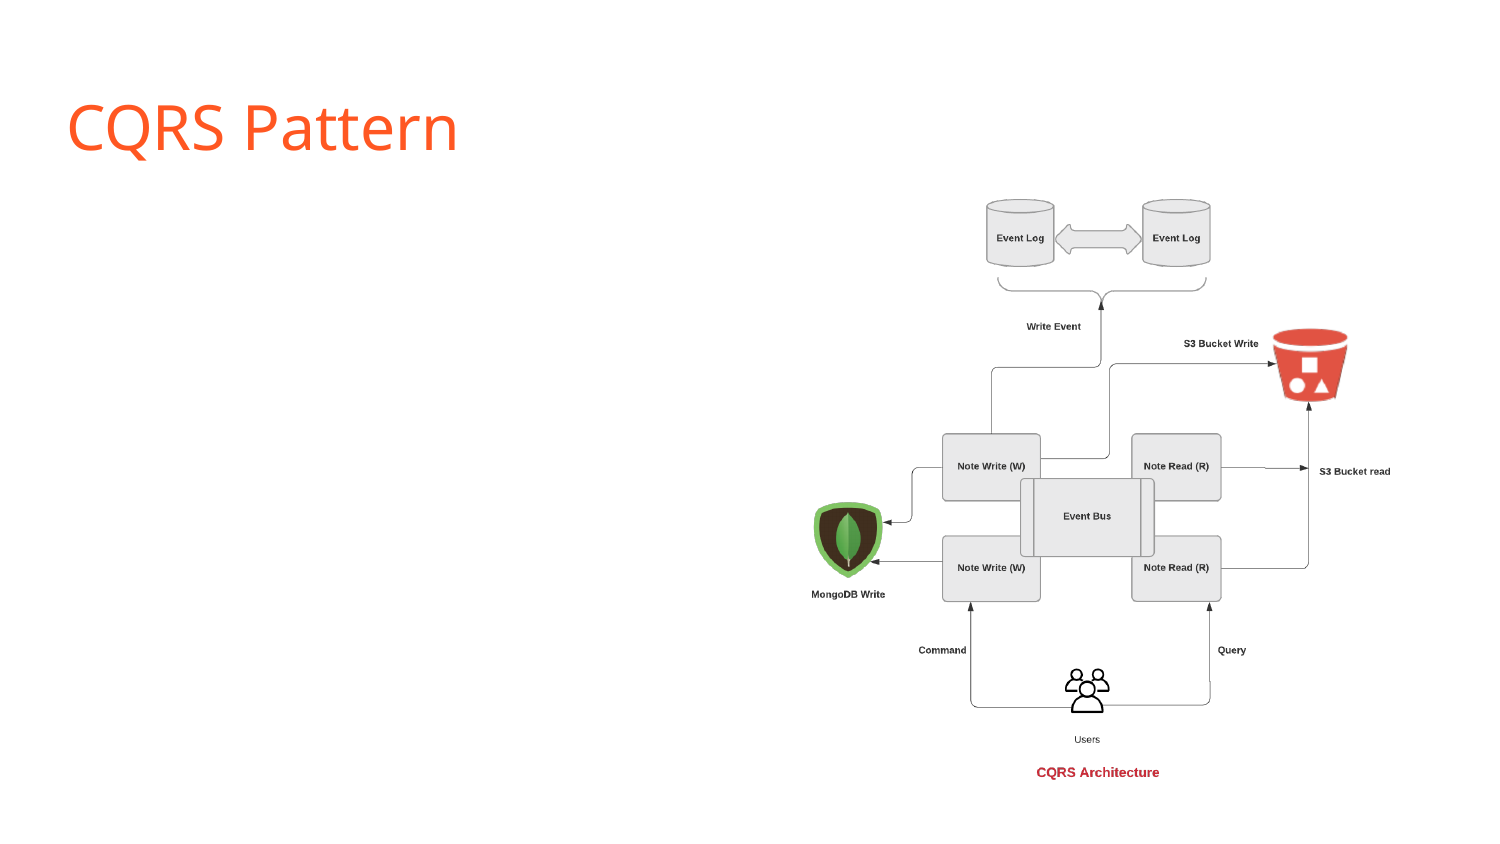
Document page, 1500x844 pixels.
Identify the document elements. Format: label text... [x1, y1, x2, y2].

title CQRS Pattern [51, 72, 1449, 167]
picture [787, 179, 1427, 807]
